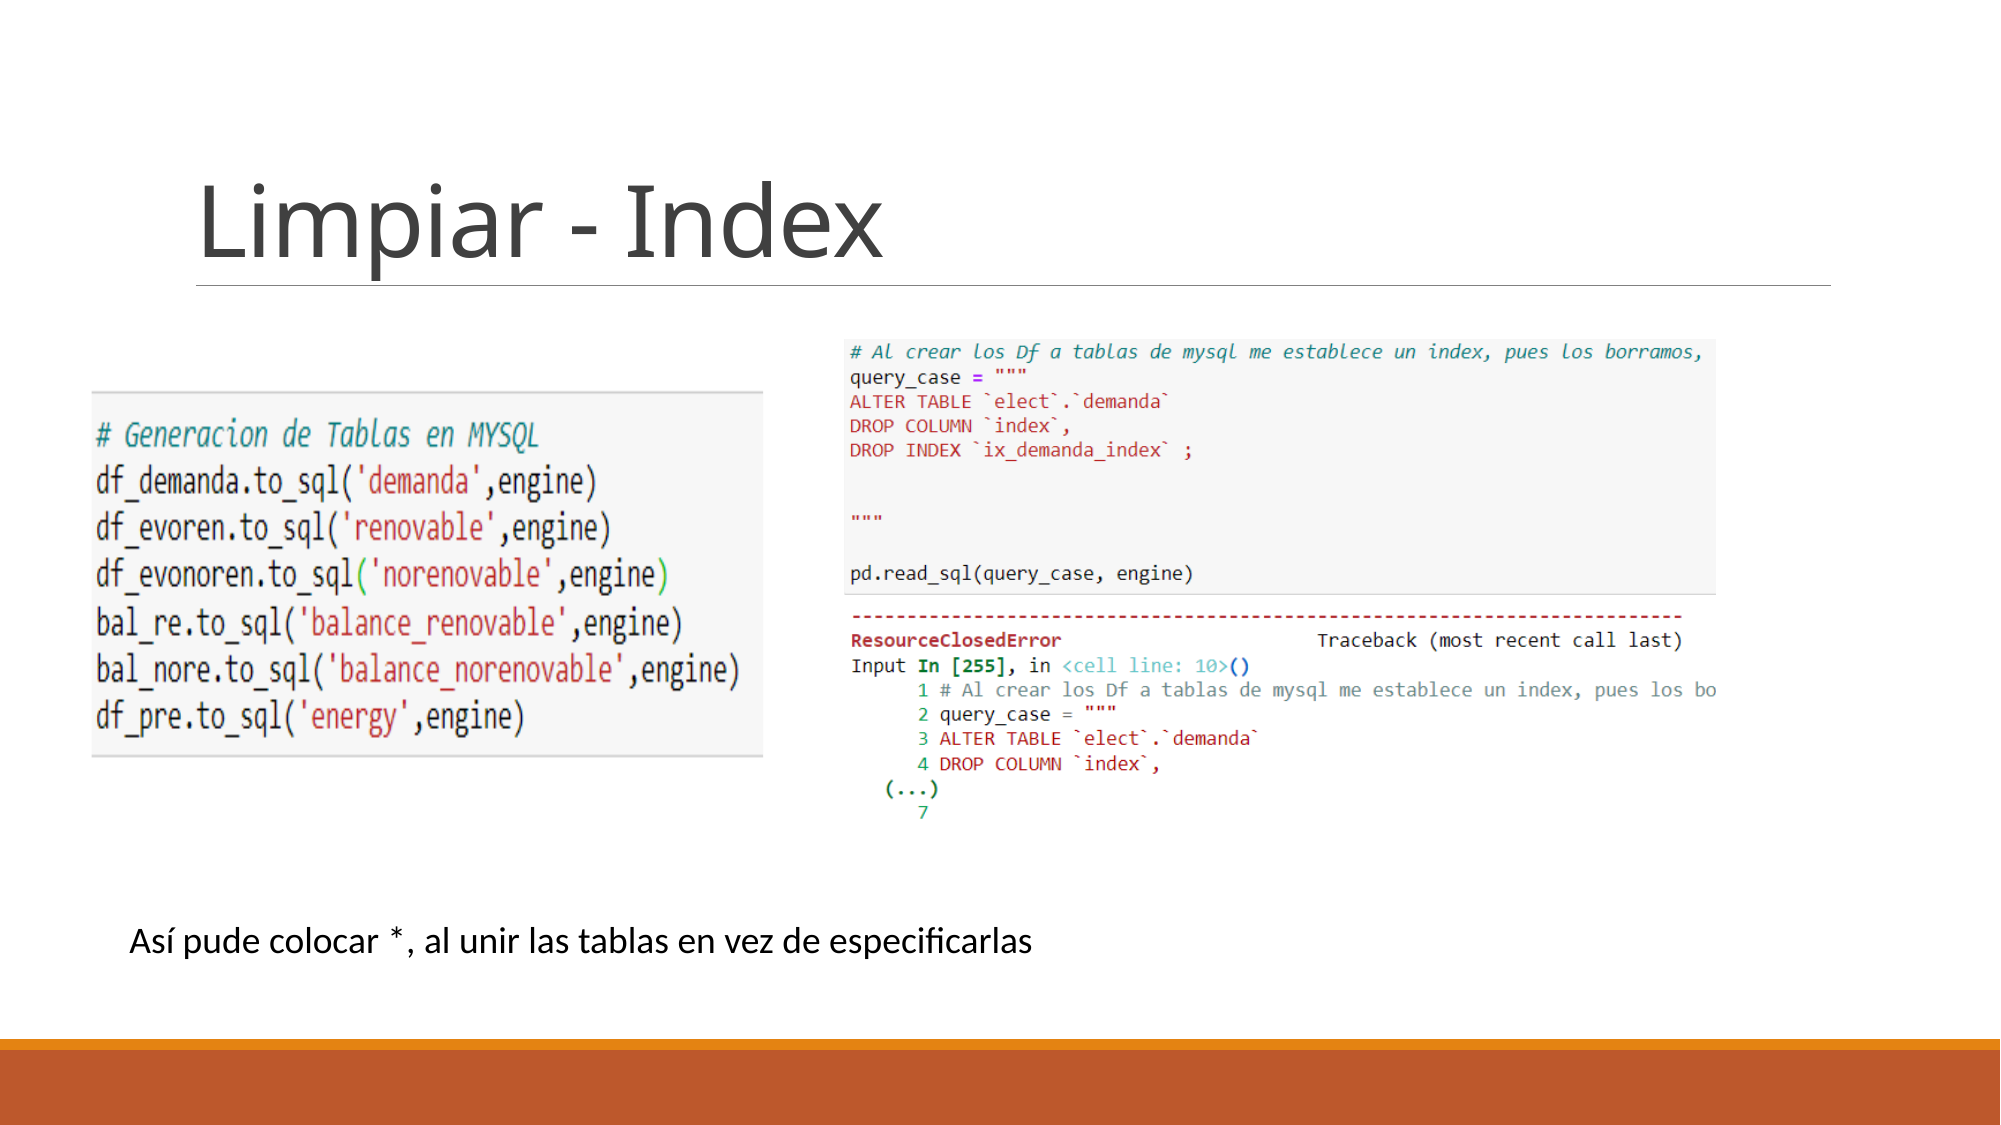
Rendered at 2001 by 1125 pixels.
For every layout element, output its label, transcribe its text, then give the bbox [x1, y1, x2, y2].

picture [843, 338, 1717, 820]
text_box Así pude colocar *, al unir las tablas en vez de especificarlas [114, 908, 1049, 968]
picture [91, 388, 764, 761]
title Limpiar - Index [180, 47, 1830, 285]
